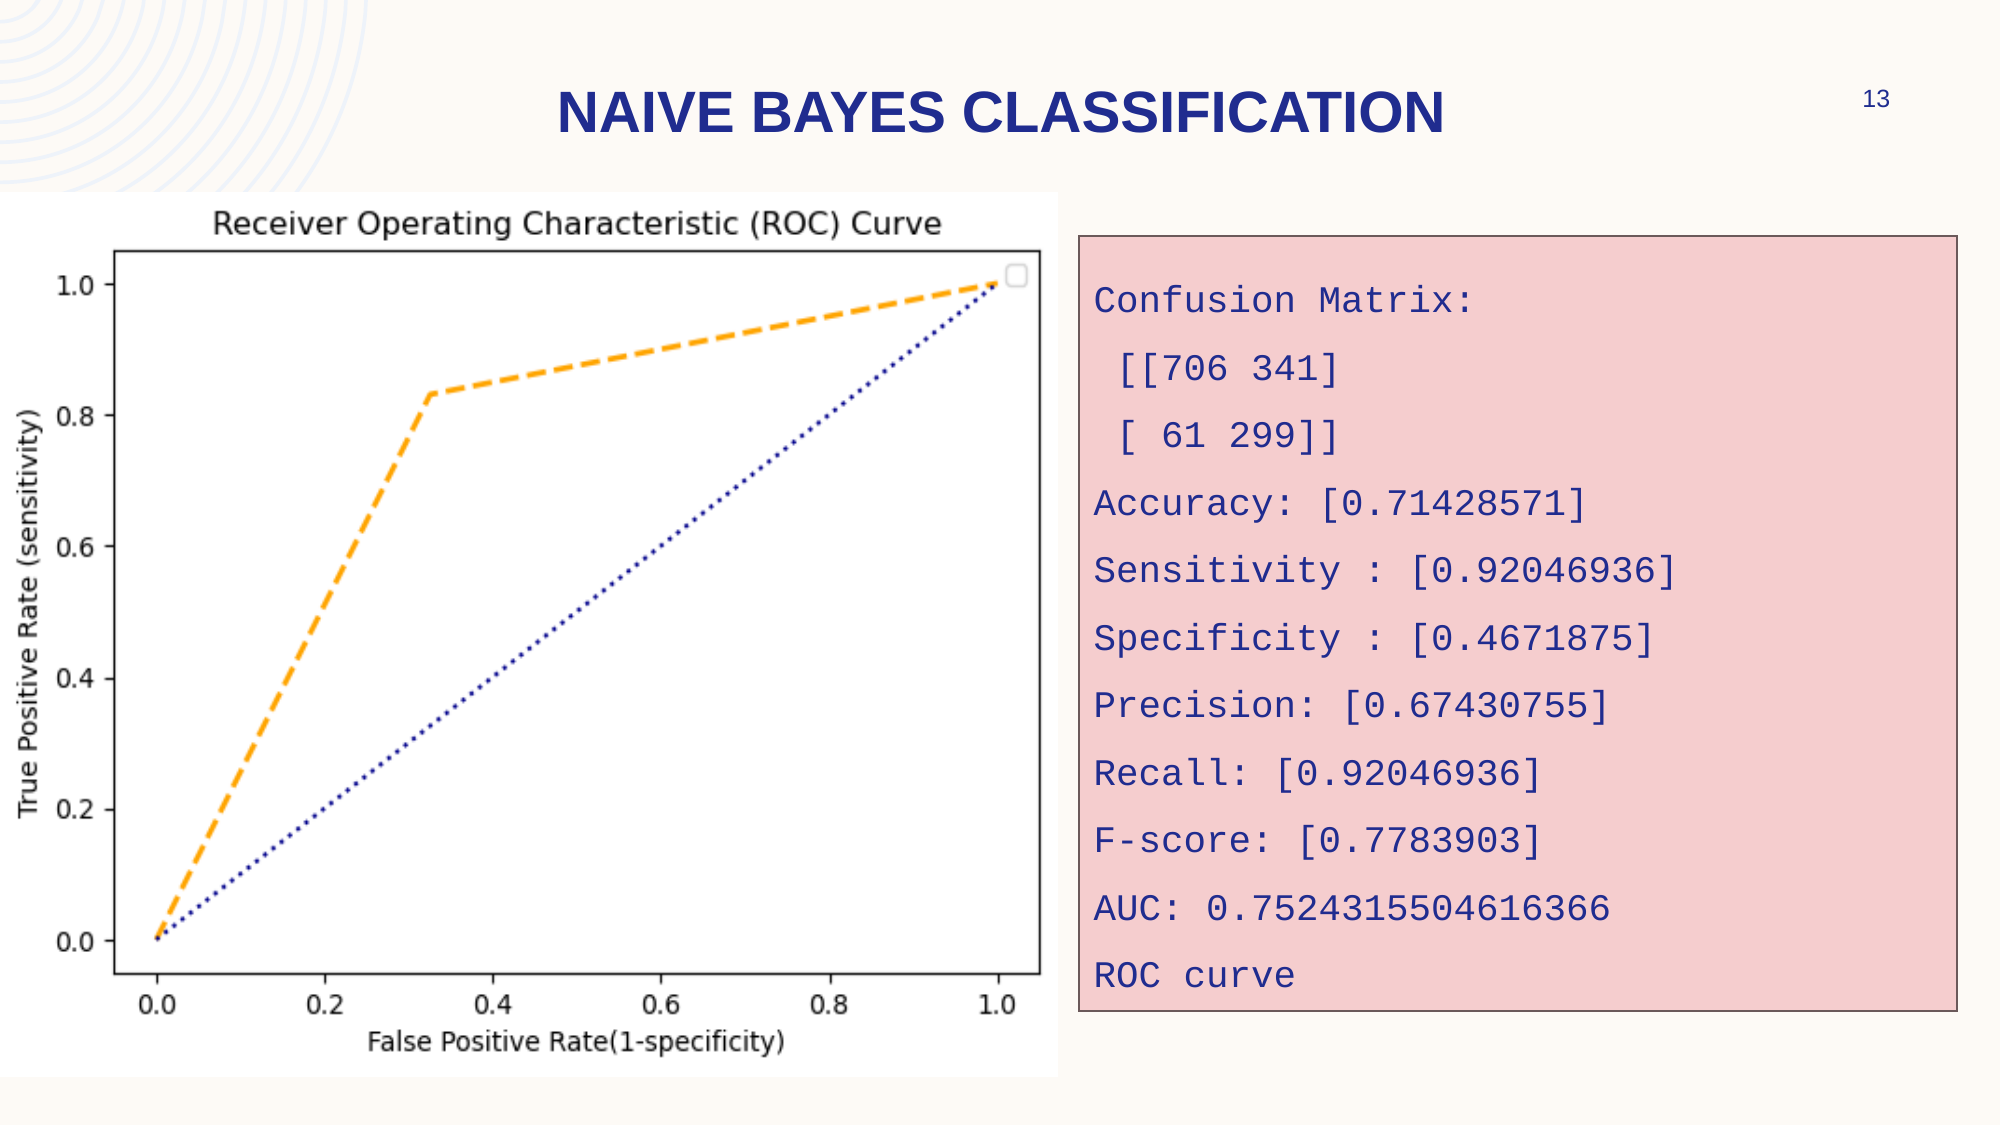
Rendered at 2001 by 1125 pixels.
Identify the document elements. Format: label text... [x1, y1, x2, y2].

slide_number 13 [1795, 75, 1958, 120]
text_box Confusion Matrix: [[706 341] [ 61 299]] Accuracy: [0.71428571] Sensitivity : [0.92046936] Specificity : [0.4671875] Precision: [0.67430755] Recall: [0.92046936] F-score: [0.7783903] AUC: 0.7524315504616366 ROC curve [1078, 235, 1958, 1012]
picture [0, 192, 1058, 1077]
title Naive bayes Classification [126, 66, 1877, 193]
